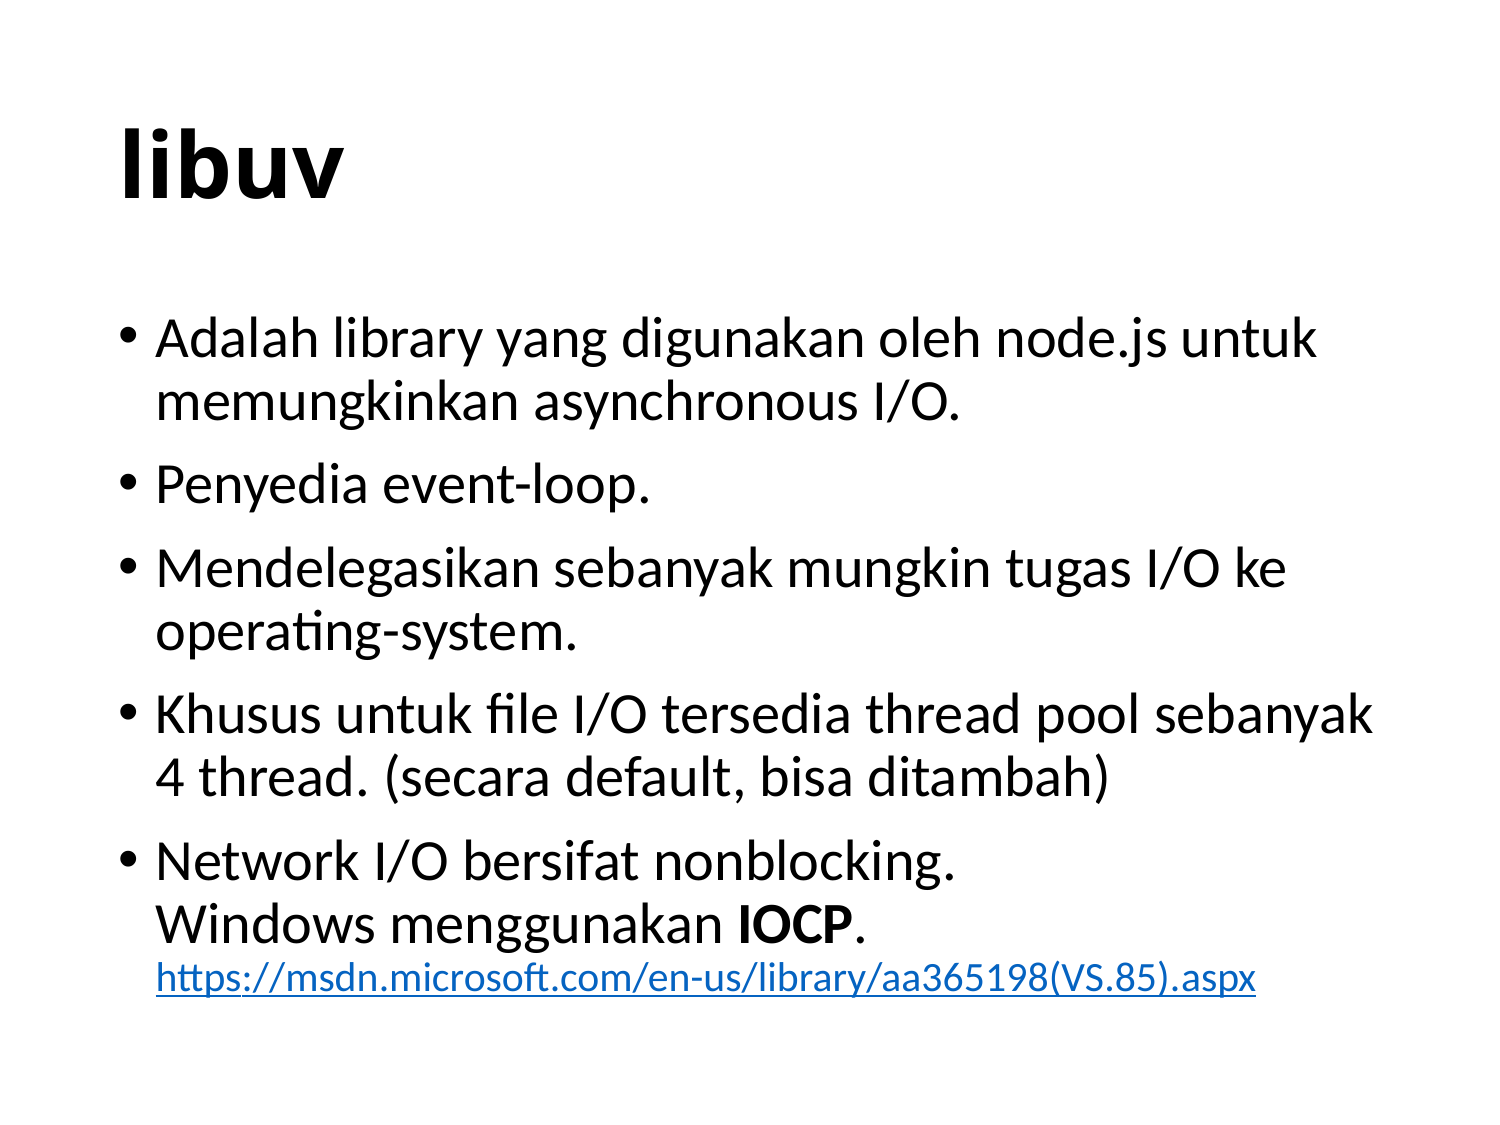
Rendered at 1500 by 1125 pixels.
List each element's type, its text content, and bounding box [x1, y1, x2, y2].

list Adalah library yang digunakan oleh node.js untuk memungkinkan asynchronous I/O. Penyedia event-loop. Mendelegasikan sebanyak mungkin tugas I/O ke operating-system. Khusus untuk file I/O tersedia thread pool sebanyak 4 thread. (secara default, bisa ditambah) Network I/O bersifat nonblocking. Windows menggunakan IOCP. https://msdn.microsoft.com/en-us/library/aa365198(VS.85).aspx [103, 299, 1397, 1014]
title libuv [103, 59, 1397, 278]
